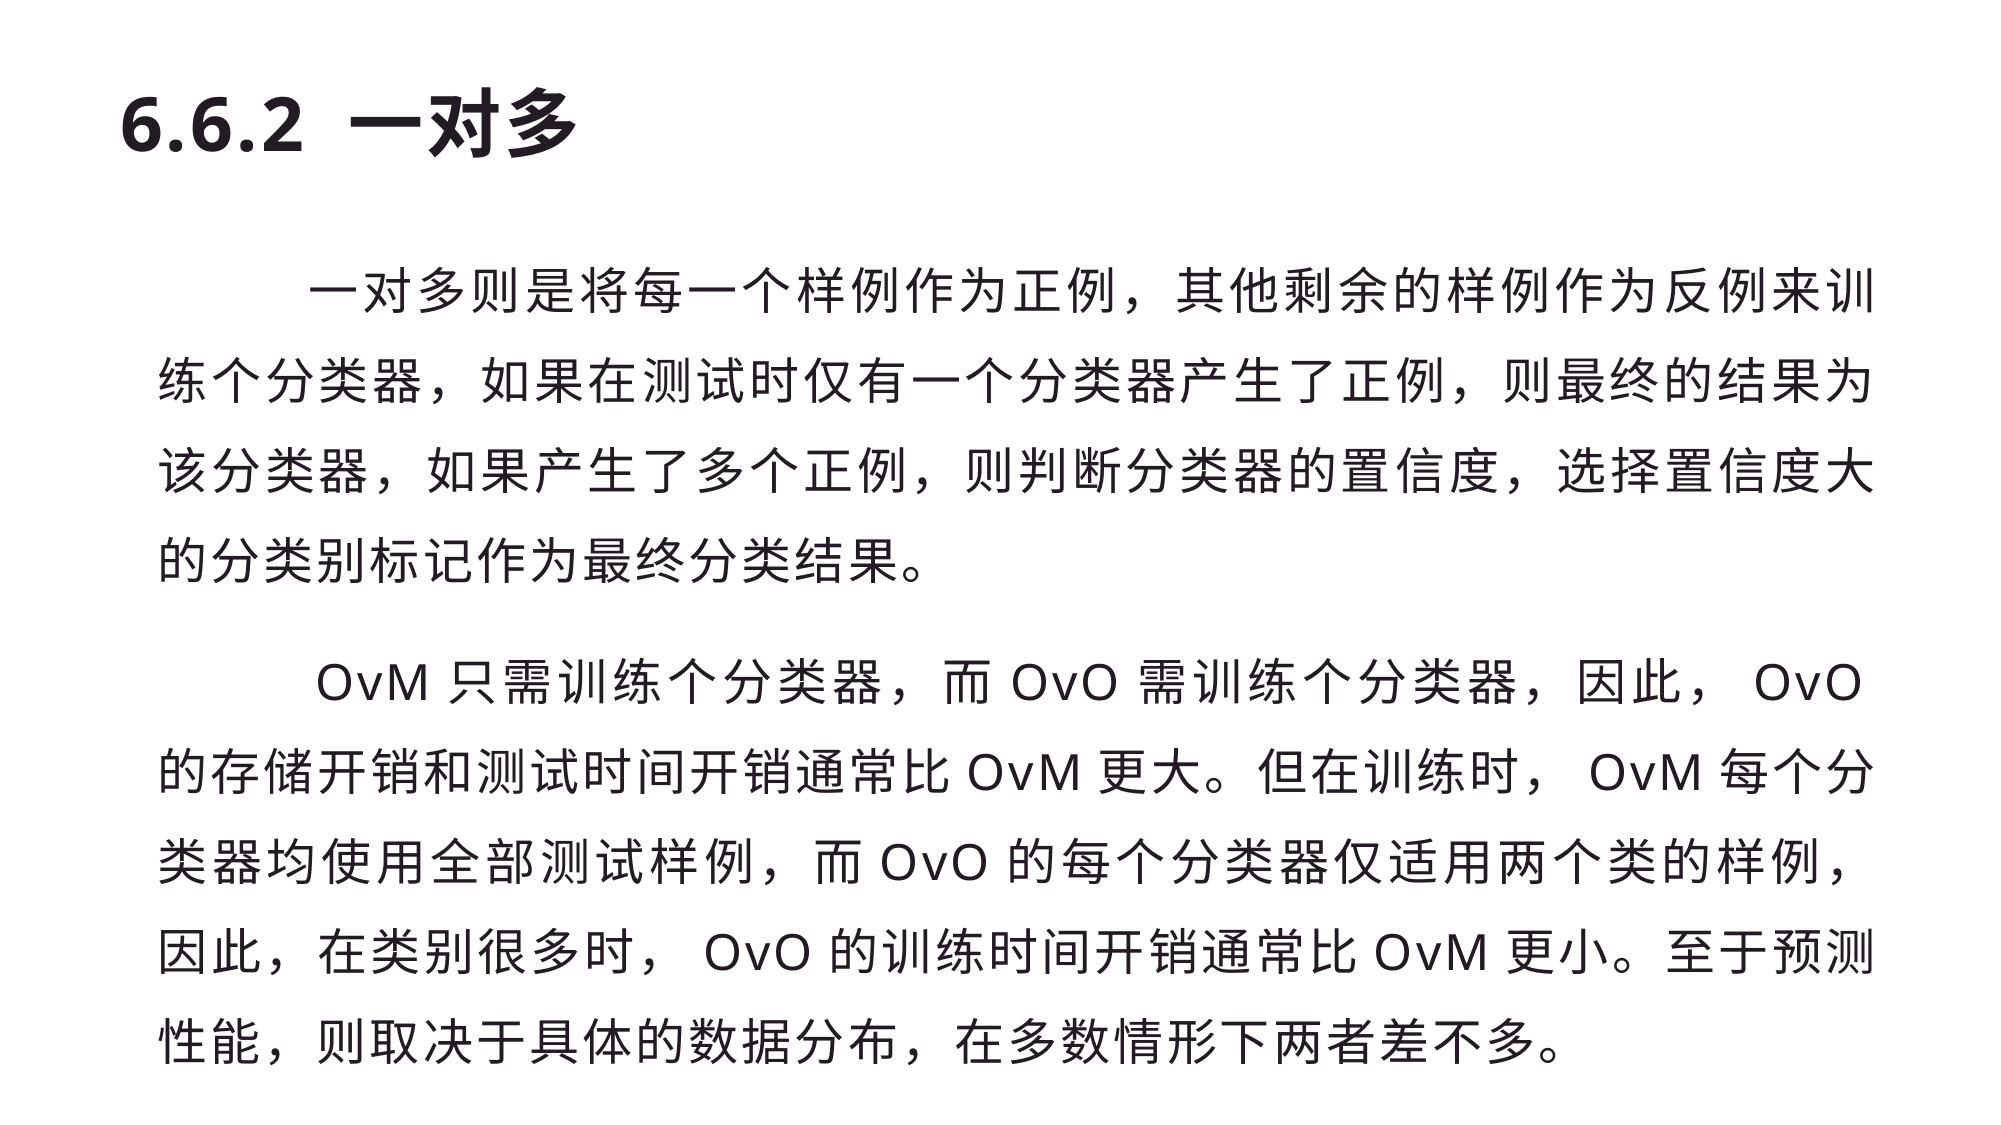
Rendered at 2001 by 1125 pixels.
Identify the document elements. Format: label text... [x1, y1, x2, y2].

title 6.6.2 一对多 [104, 79, 1894, 175]
